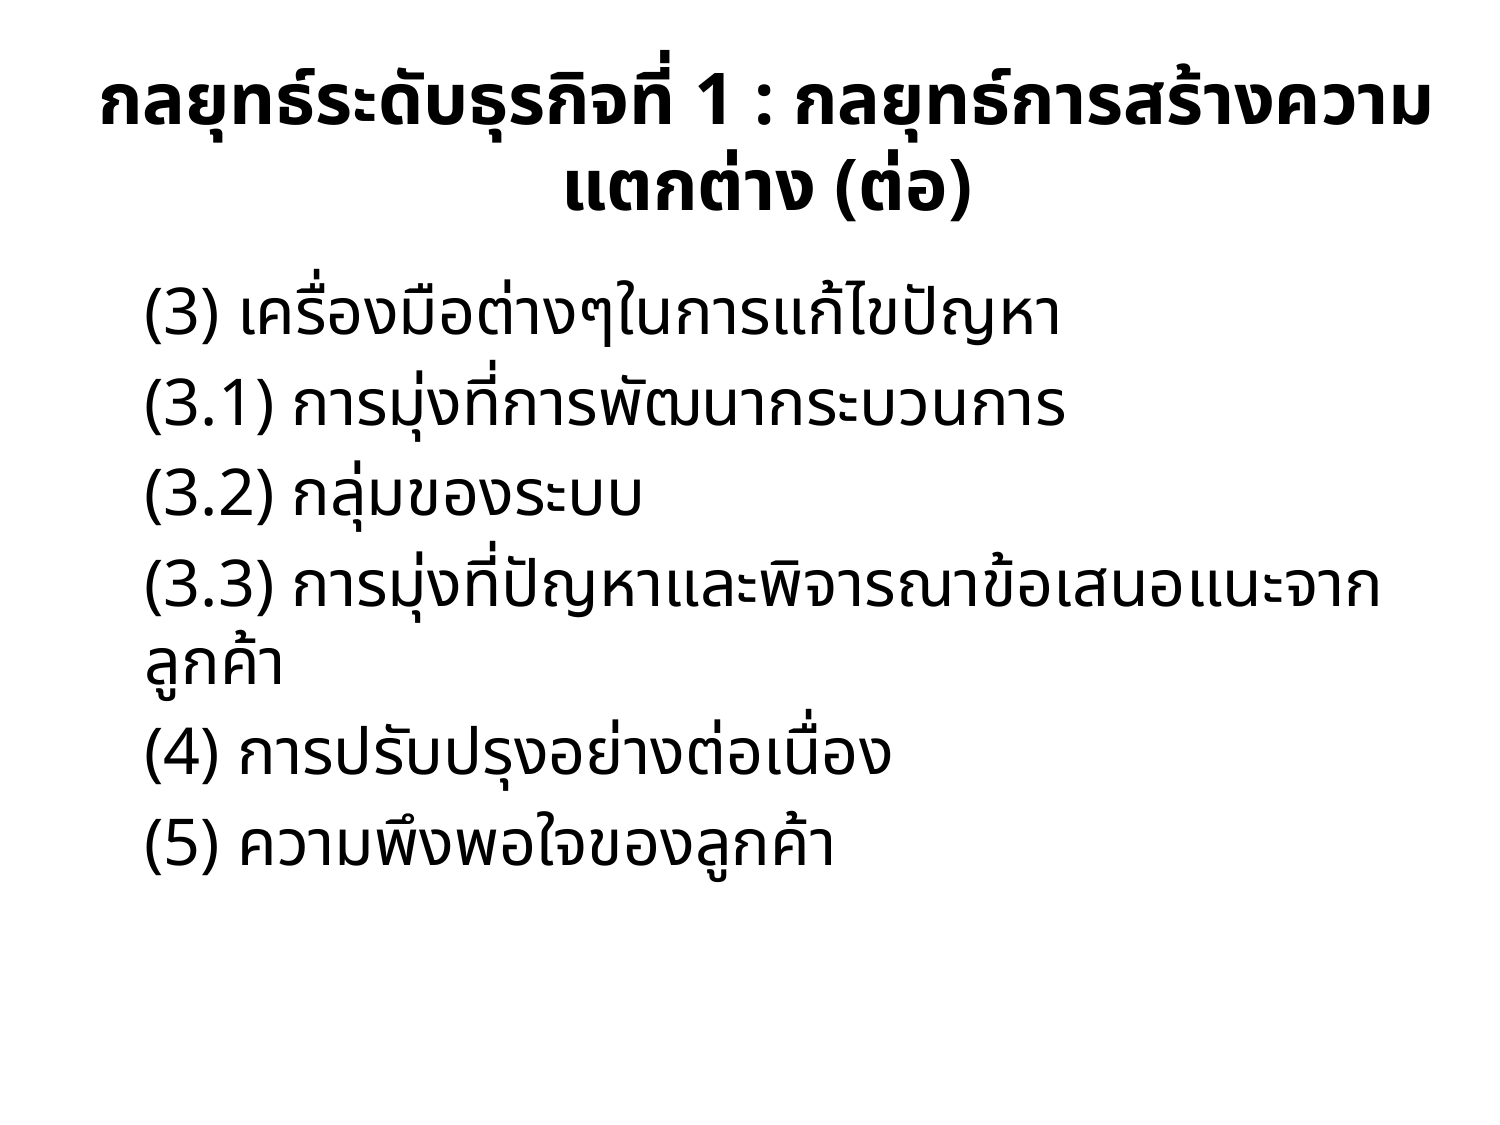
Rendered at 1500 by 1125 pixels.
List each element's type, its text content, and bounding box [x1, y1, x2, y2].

title กลยุทธ์ระดับธุรกิจที่ 1 : กลยุทธ์การสร้างความแตกต่าง (ต่อ) [75, 45, 1459, 233]
list (3) เครื่องมือต่างๆในการแก้ไขปัญหา (3.1) การมุ่งที่การพัฒนากระบวนการ (3.2) กลุ่มของระบบ (3.3) การมุ่งที่ปัญหาและพิจารณาข้อเสนอแนะจากลูกค้า (4) การปรับปรุงอย่างต่อเนื่อง (5) ความพึงพอใจของลูกค้า [75, 262, 1425, 1024]
